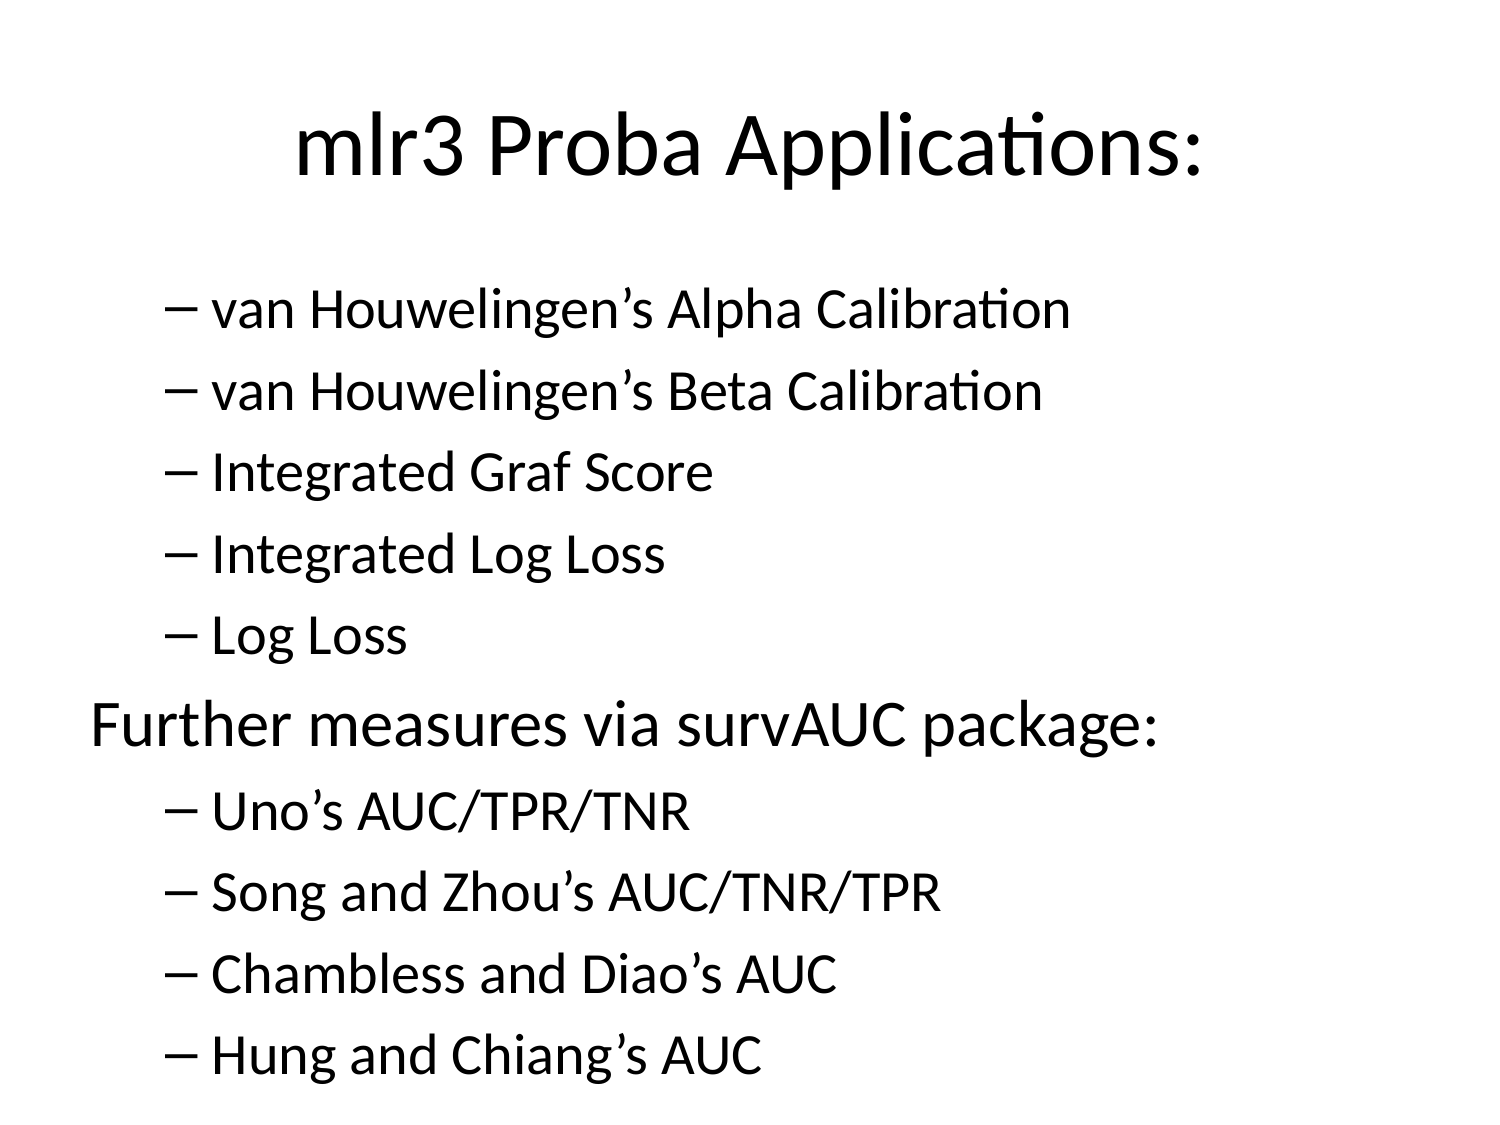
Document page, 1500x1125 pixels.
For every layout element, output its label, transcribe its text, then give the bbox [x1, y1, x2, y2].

list van Houwelingen’s Alpha Calibration van Houwelingen’s Beta Calibration Integrated Graf Score Integrated Log Loss Log Loss Further measures via survAUC package: Uno’s AUC/TPR/TNR Song and Zhou’s AUC/TNR/TPR Chambless and Diao’s AUC Hung and Chiang’s AUC [75, 262, 1425, 1005]
title mlr3 Proba Applications: [75, 45, 1425, 233]
